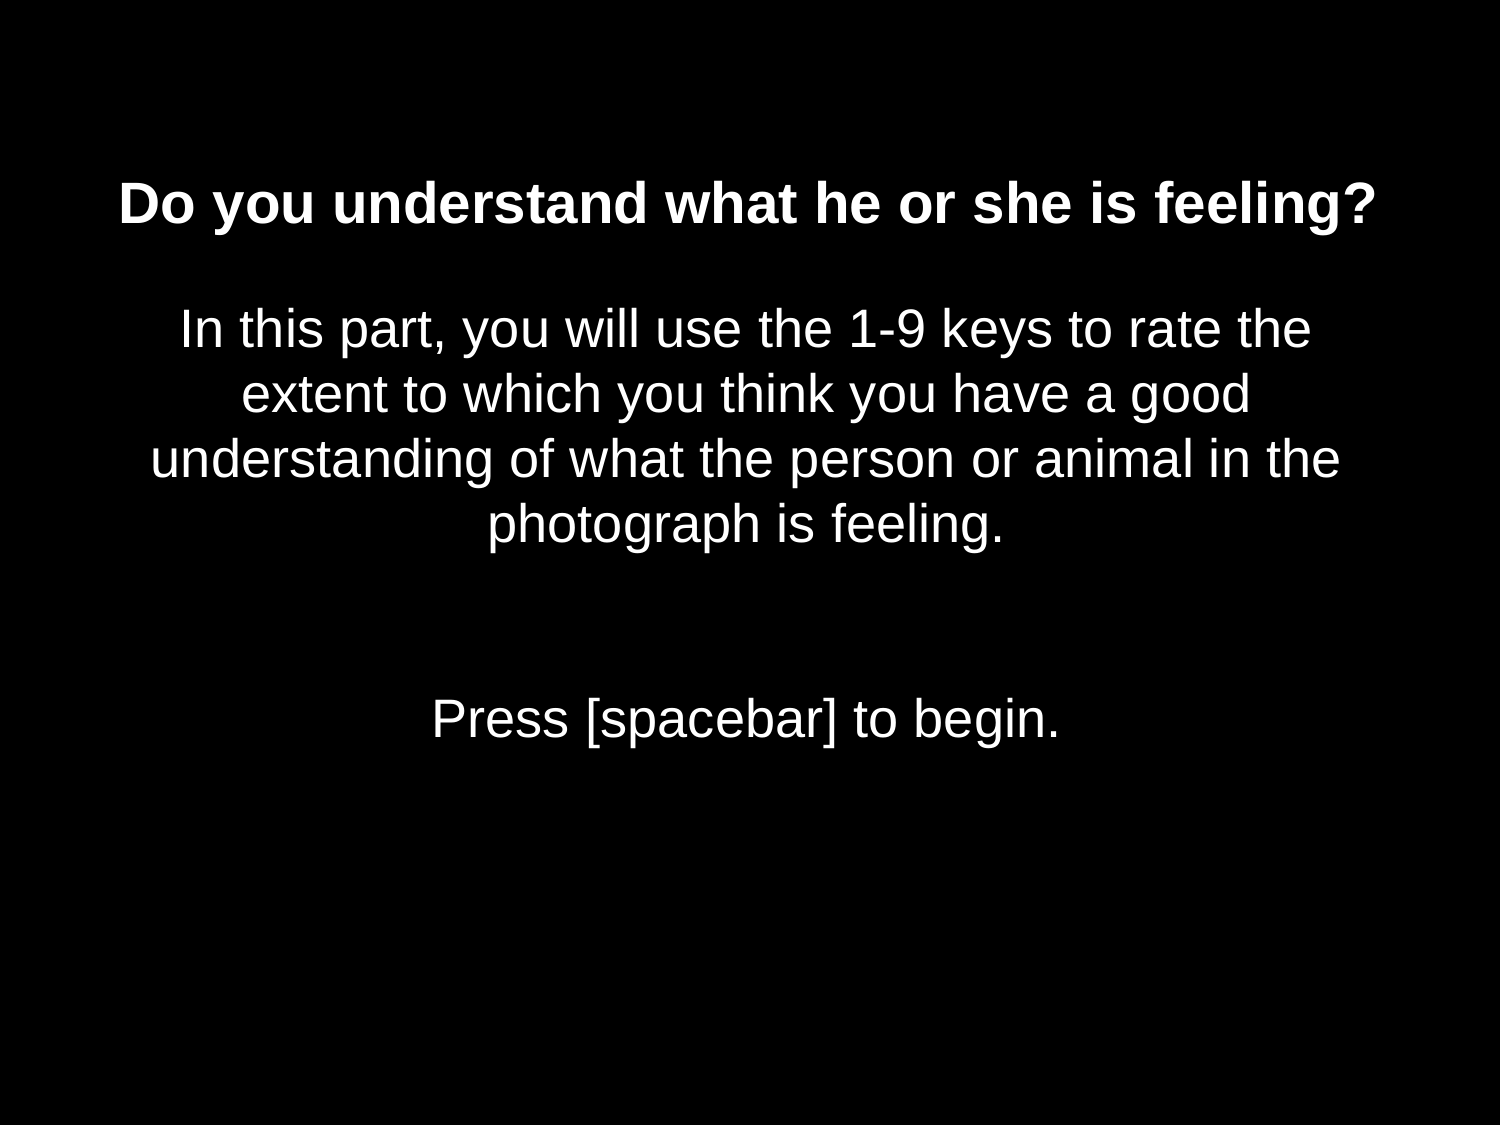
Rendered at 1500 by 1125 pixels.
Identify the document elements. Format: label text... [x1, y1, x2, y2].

text_box In this part, you will use the 1-9 keys to rate the extent to which you think you have a good understanding of what the person or animal in the photograph is feeling. Press [spacebar] to begin. [91, 287, 1403, 754]
text_box Do you understand what he or she is feeling? [0, 159, 1498, 242]
